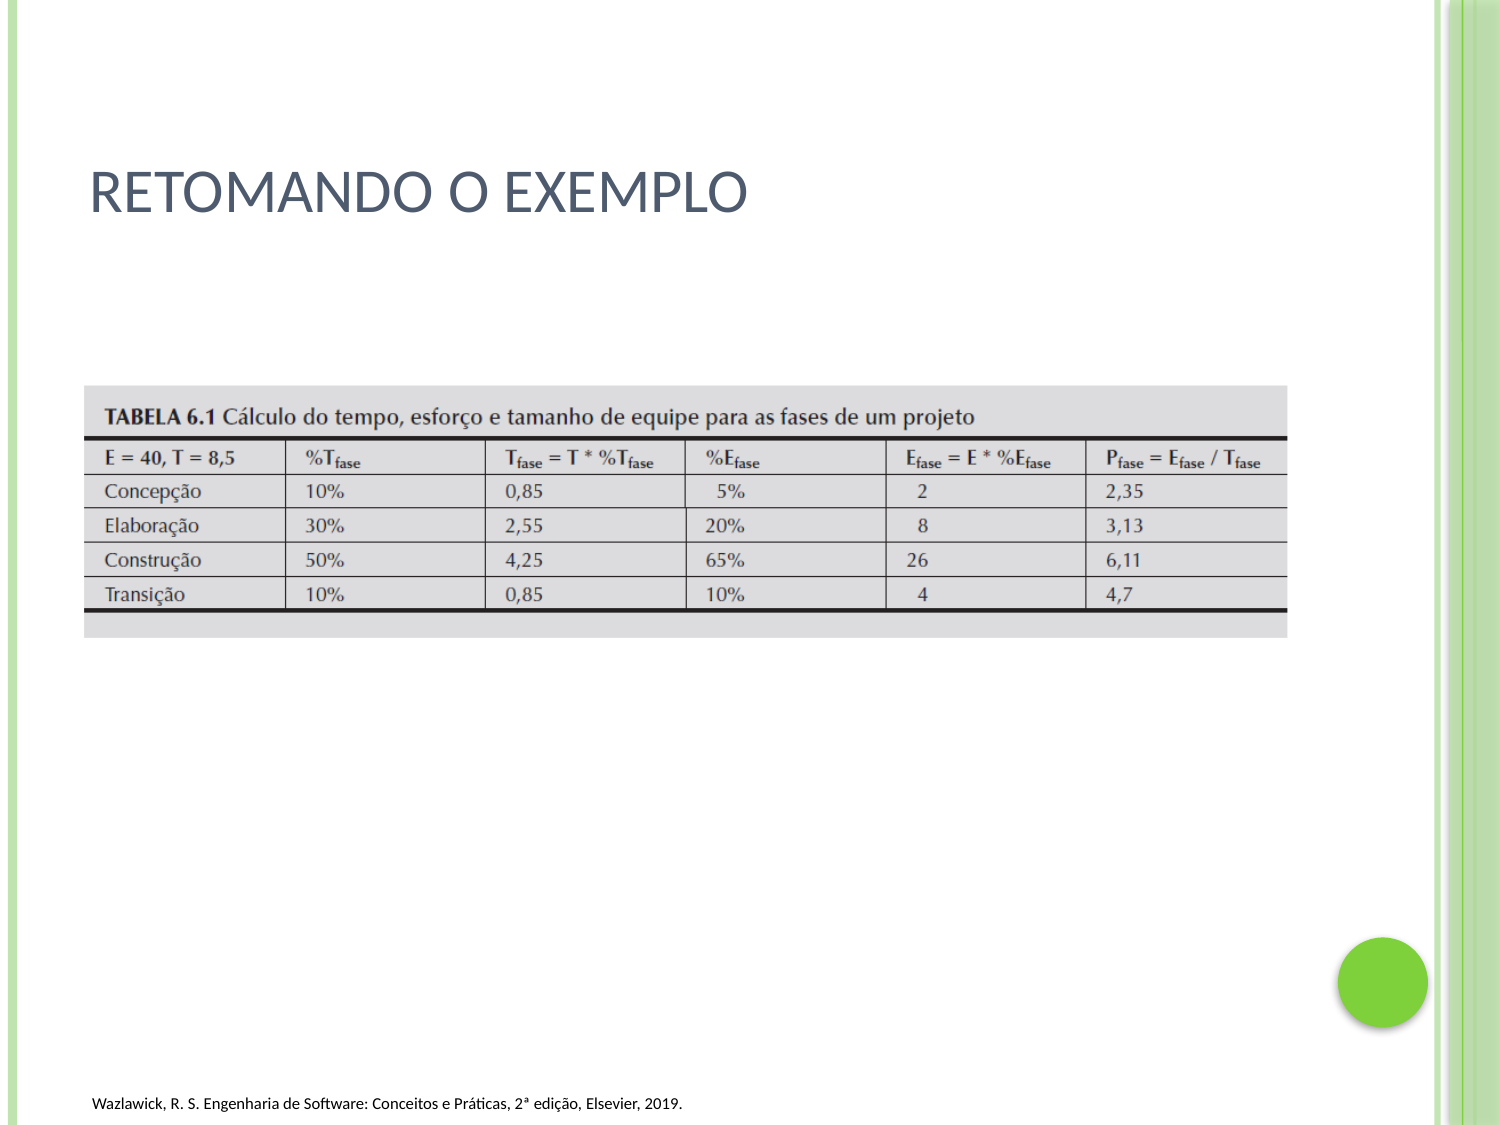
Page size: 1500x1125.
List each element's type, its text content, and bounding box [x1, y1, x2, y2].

title Retomando o exemplo [75, 45, 1300, 233]
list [74, 372, 1301, 646]
